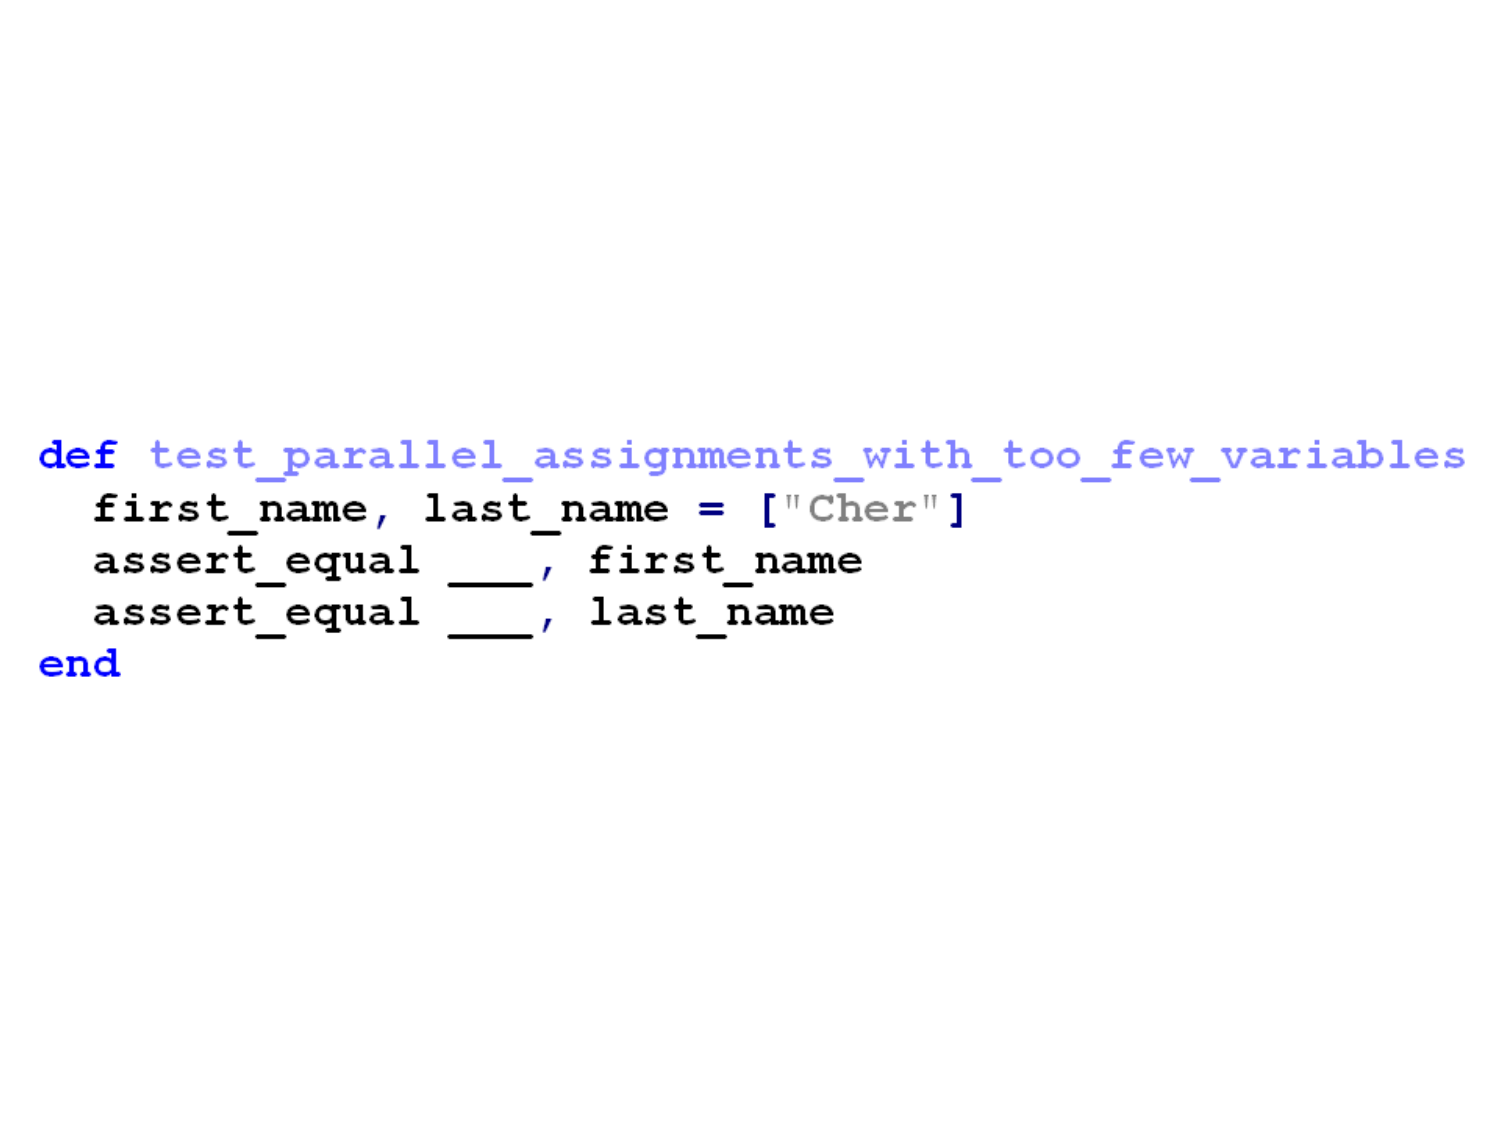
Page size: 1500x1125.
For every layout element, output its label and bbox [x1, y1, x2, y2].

picture [20, 423, 1480, 702]
